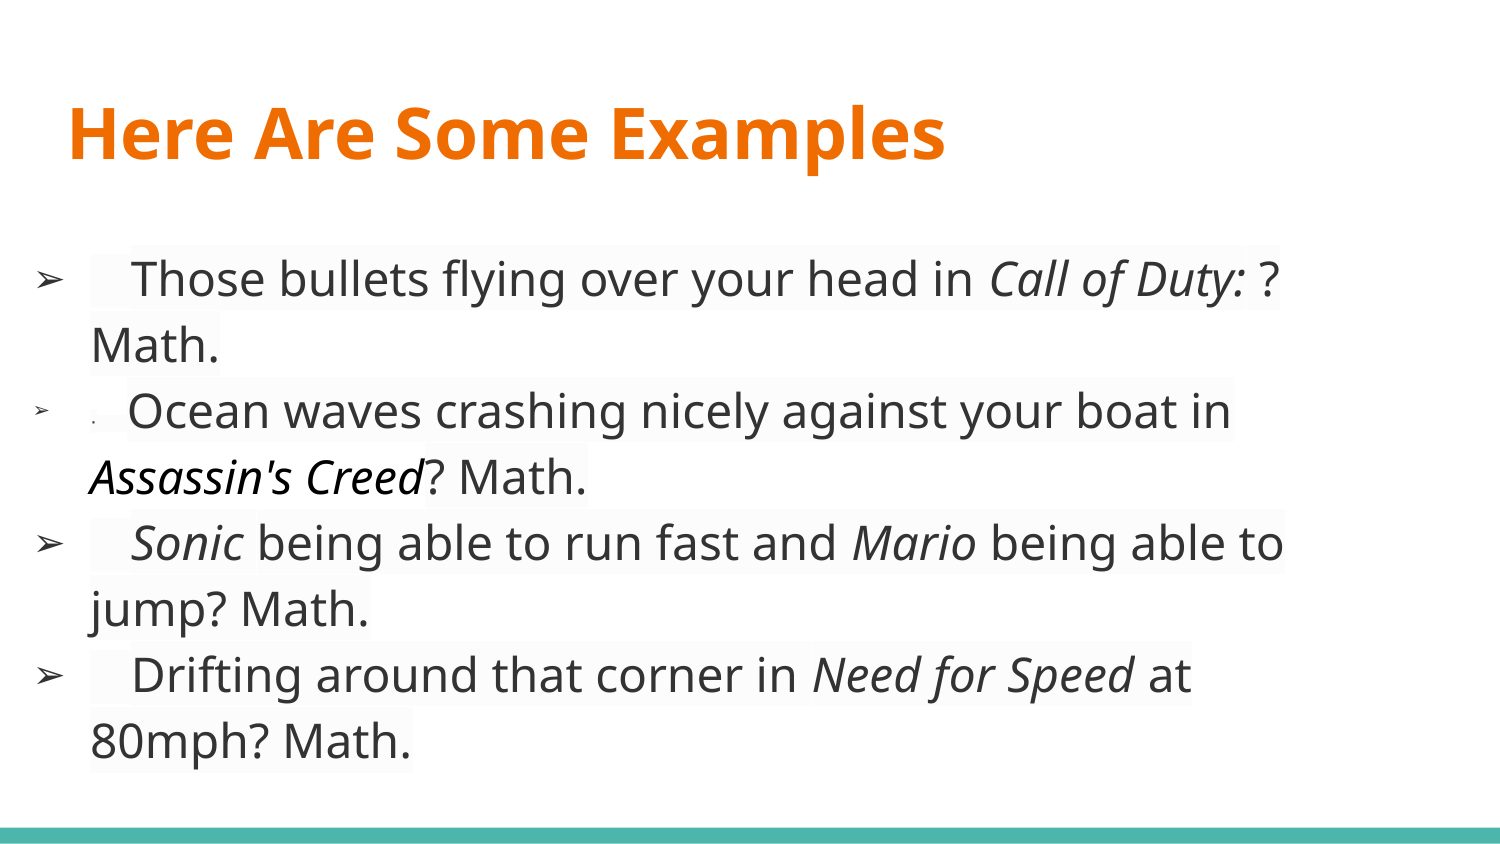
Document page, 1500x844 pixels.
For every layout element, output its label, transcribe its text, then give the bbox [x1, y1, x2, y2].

title Here Are Some Examples [51, 72, 1449, 189]
text_box Those bullets flying over your head in Call of Duty: ? Math. · Ocean waves crashing nicely against your boat in Assassin's Creed? Math. Sonic being able to run fast and Mario being able to jump? Math. Drifting around that corner in Need for Speed at 80mph? Math. [0, 224, 1340, 783]
